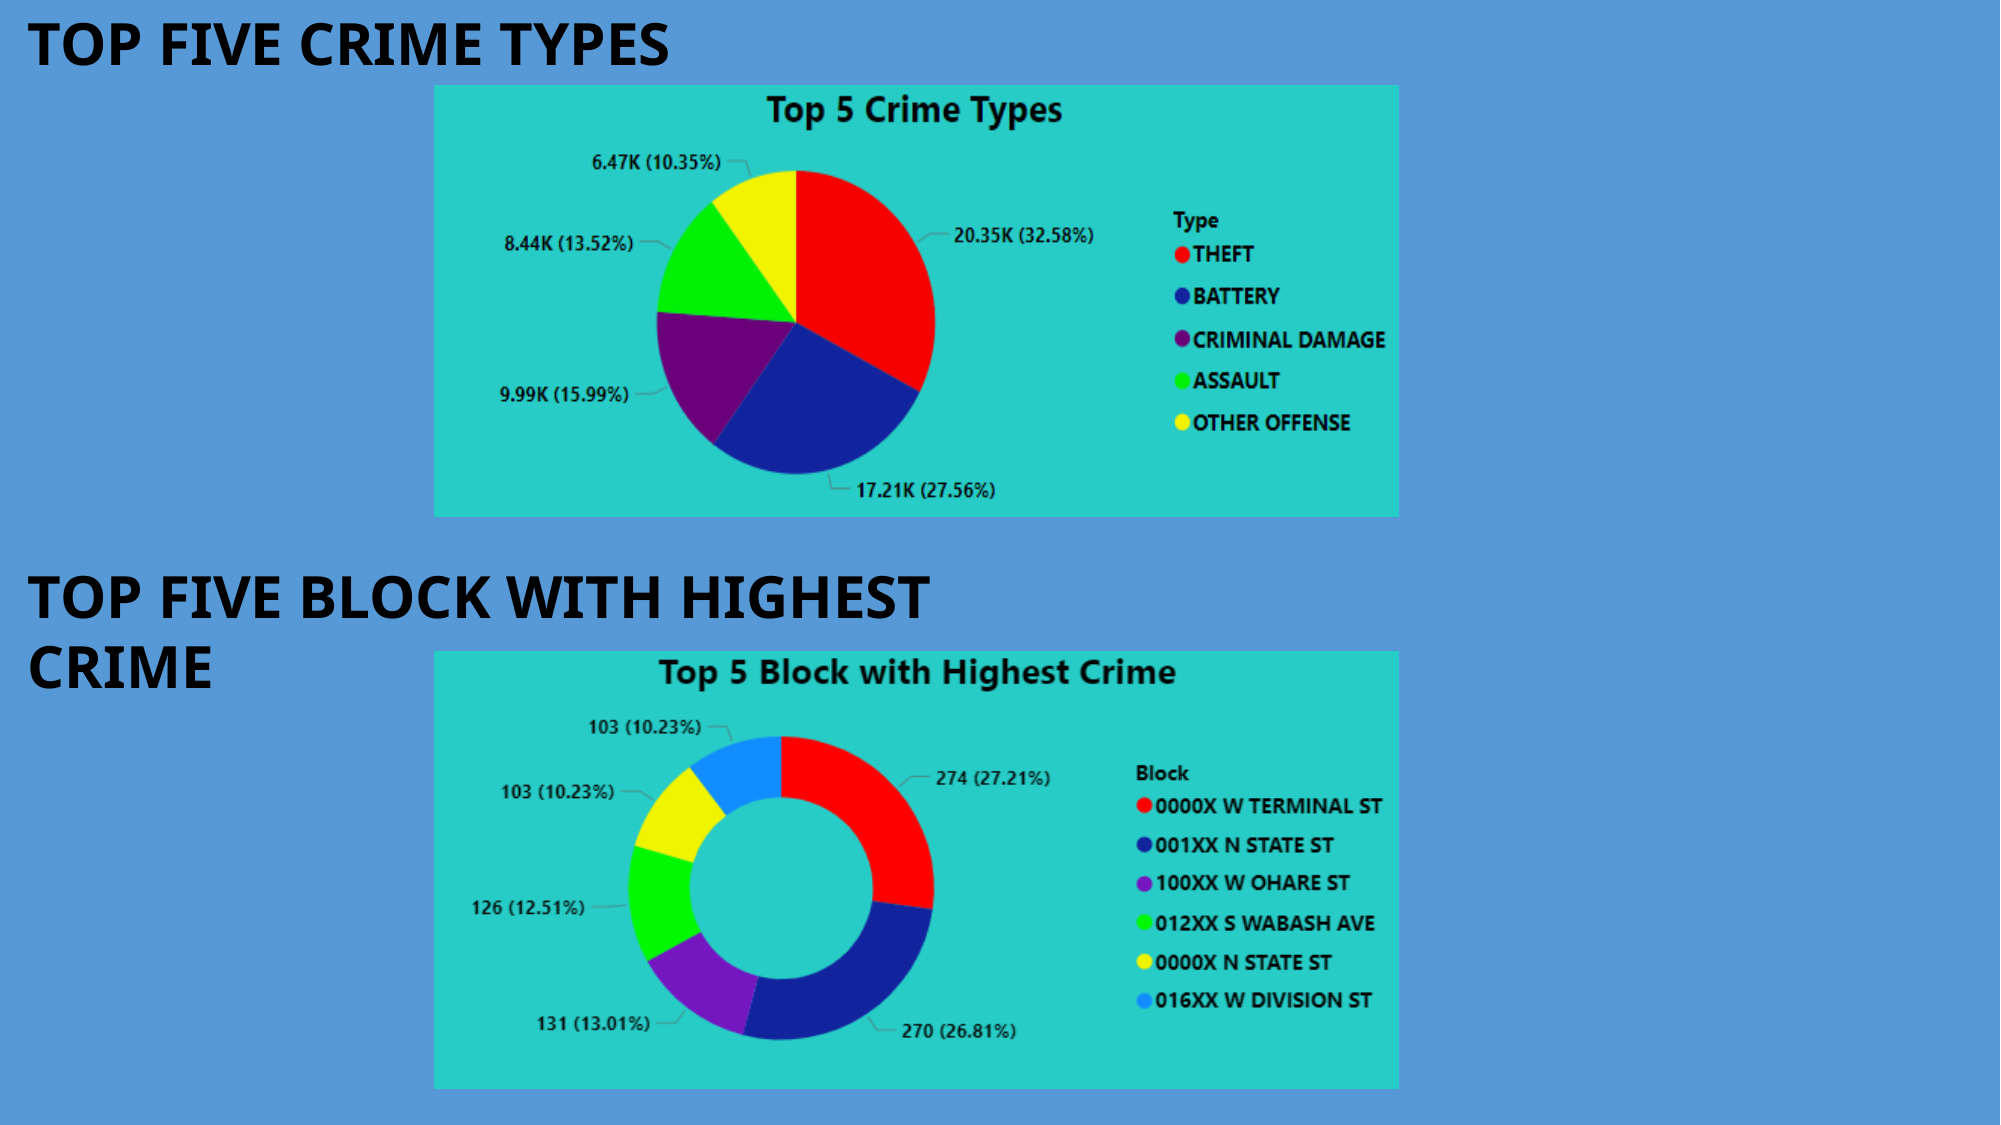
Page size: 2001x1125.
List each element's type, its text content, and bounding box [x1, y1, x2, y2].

text_box TOP FIVE BLOCK WITH HIGHEST CRIME [13, 552, 1102, 708]
text_box TOP FIVE CRIME TYPES [13, 0, 789, 85]
picture [434, 651, 1399, 1089]
picture [434, 85, 1399, 517]
